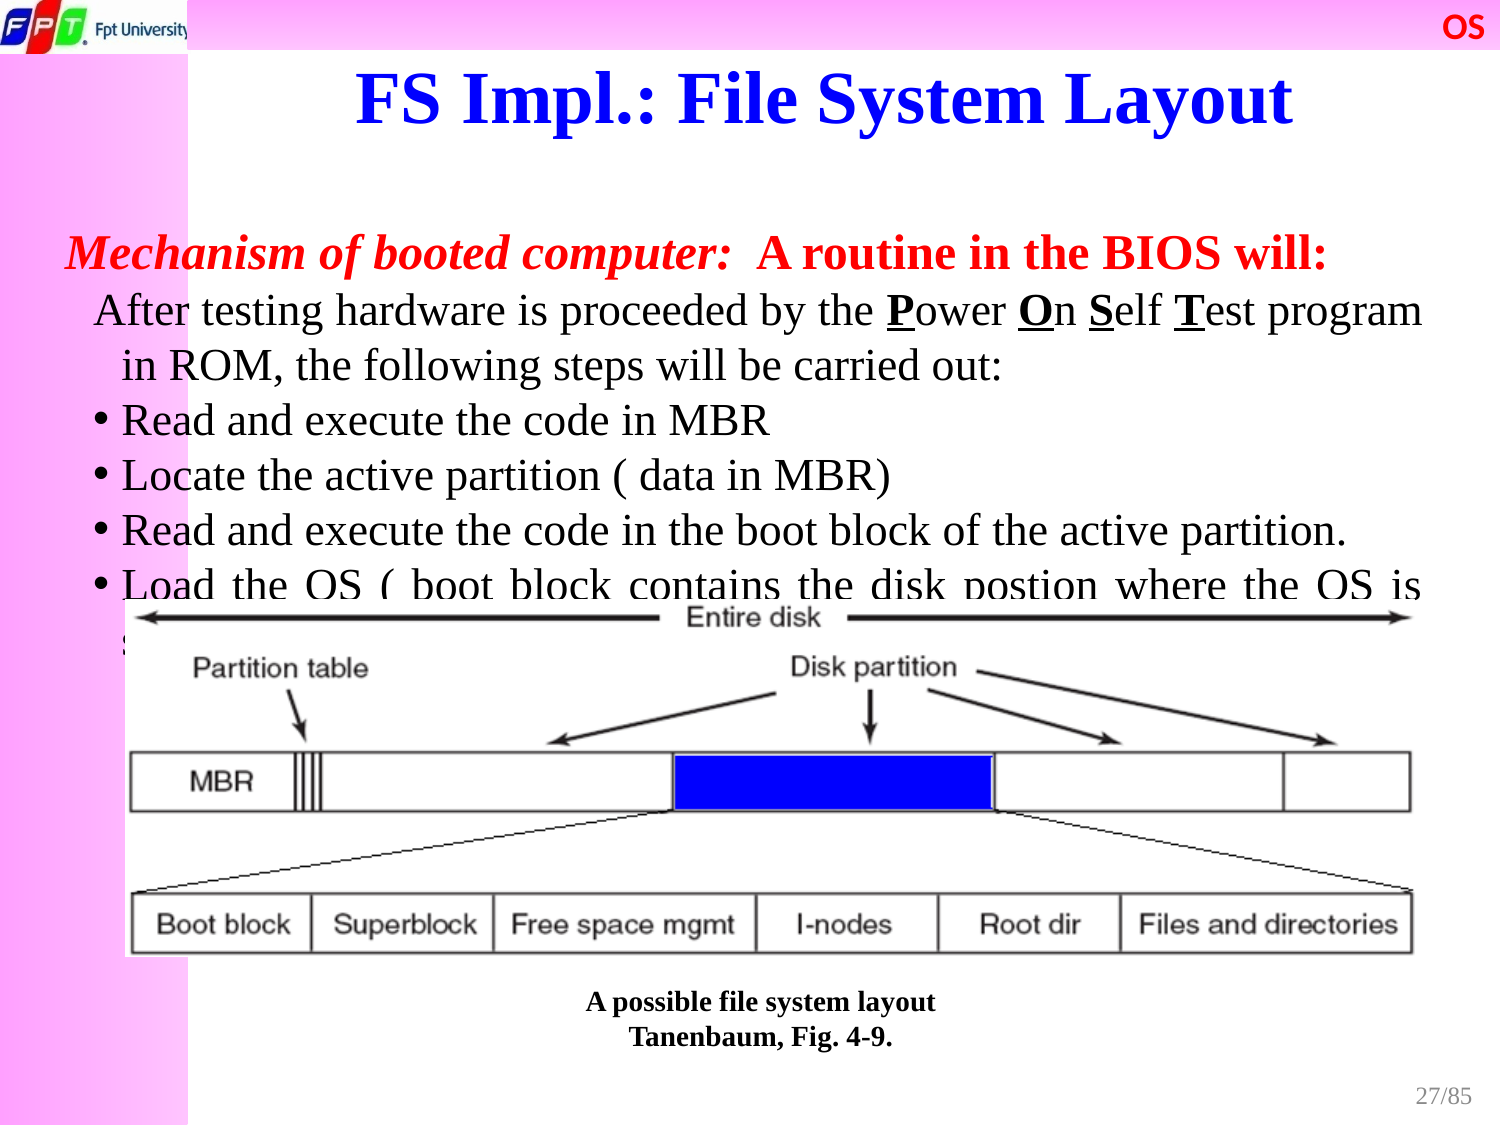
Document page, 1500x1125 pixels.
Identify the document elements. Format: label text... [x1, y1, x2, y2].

title FS Impl.: File System Layout [150, 0, 1500, 188]
picture [0, 0, 150, 54]
picture [124, 599, 1415, 957]
slide_number 27/85 [1137, 1074, 1488, 1116]
text_box A possible file system layout Tanenbaum, Fig. 4-9. [570, 974, 952, 1060]
text_box Mechanism of booted computer: A routine in the BIOS will: After testing hardware is proceeded by the Power On Self Test program in ROM, the following steps will be carried out: Read and execute the code in MBR Locate the active partition ( data in MBR) Read and execute the code in the boot block of the active partition. Load the OS ( boot block contains the disk postion where the OS is stored). [50, 212, 1438, 673]
